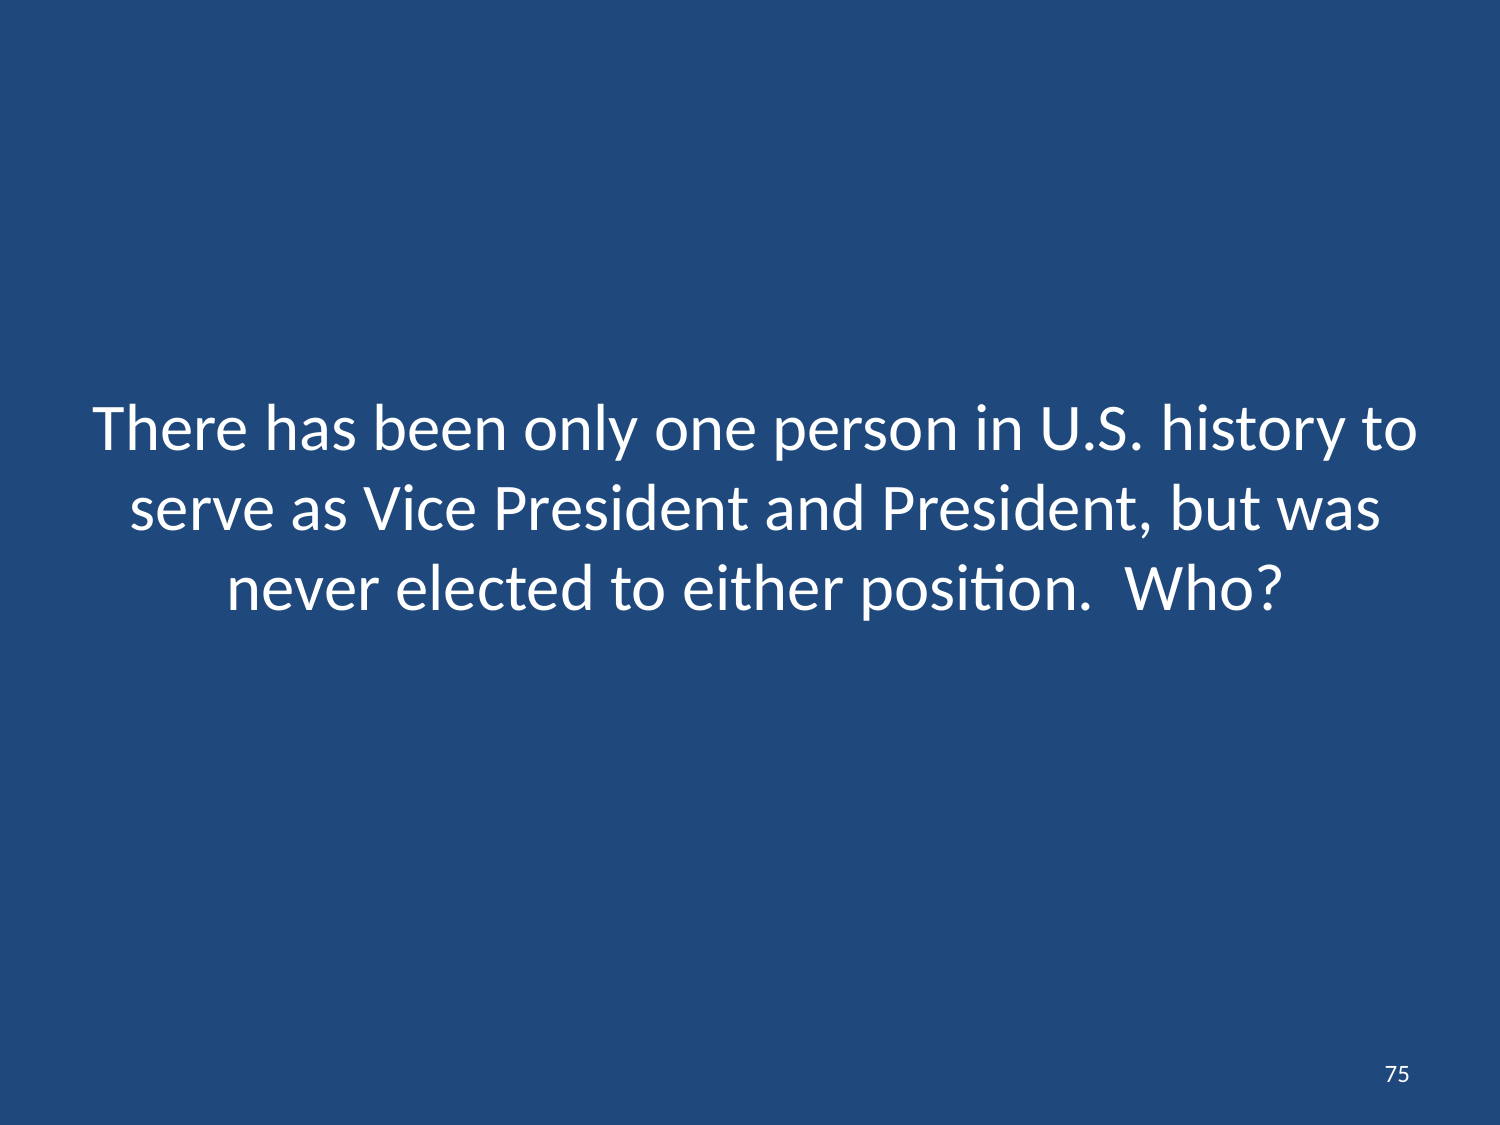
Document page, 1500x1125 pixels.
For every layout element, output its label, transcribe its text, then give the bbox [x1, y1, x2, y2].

slide_number 75 [1074, 1042, 1425, 1103]
title There has been only one person in U.S. history to serve as Vice President and President, but was never elected to either position. Who? [37, 37, 1475, 1100]
